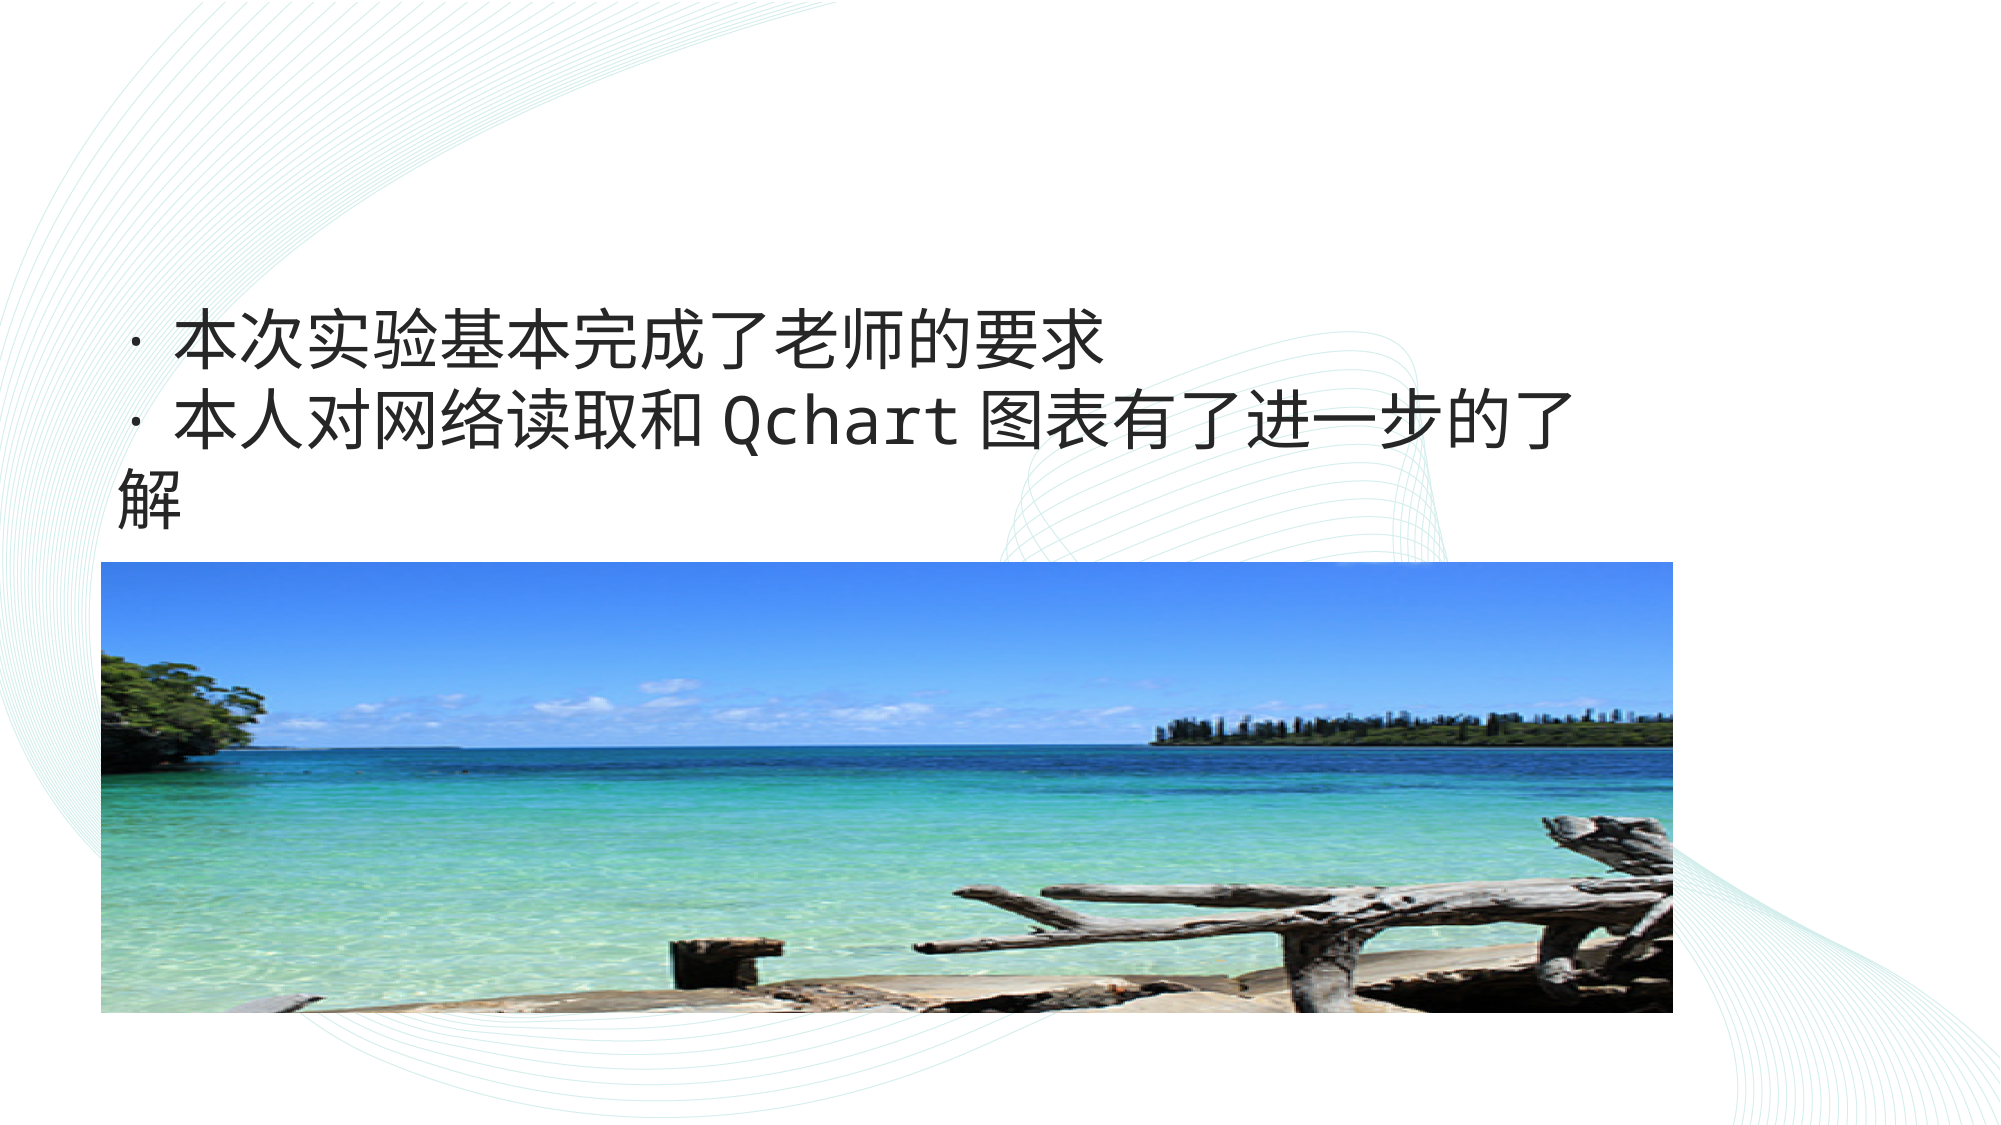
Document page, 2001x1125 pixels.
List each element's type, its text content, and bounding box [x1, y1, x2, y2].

text_box ·本次实验基本完成了老师的要求 ·本人对网络读取和Qchart图表有了进一步的了解 [101, 290, 1635, 546]
picture [0, 2, 2000, 1125]
